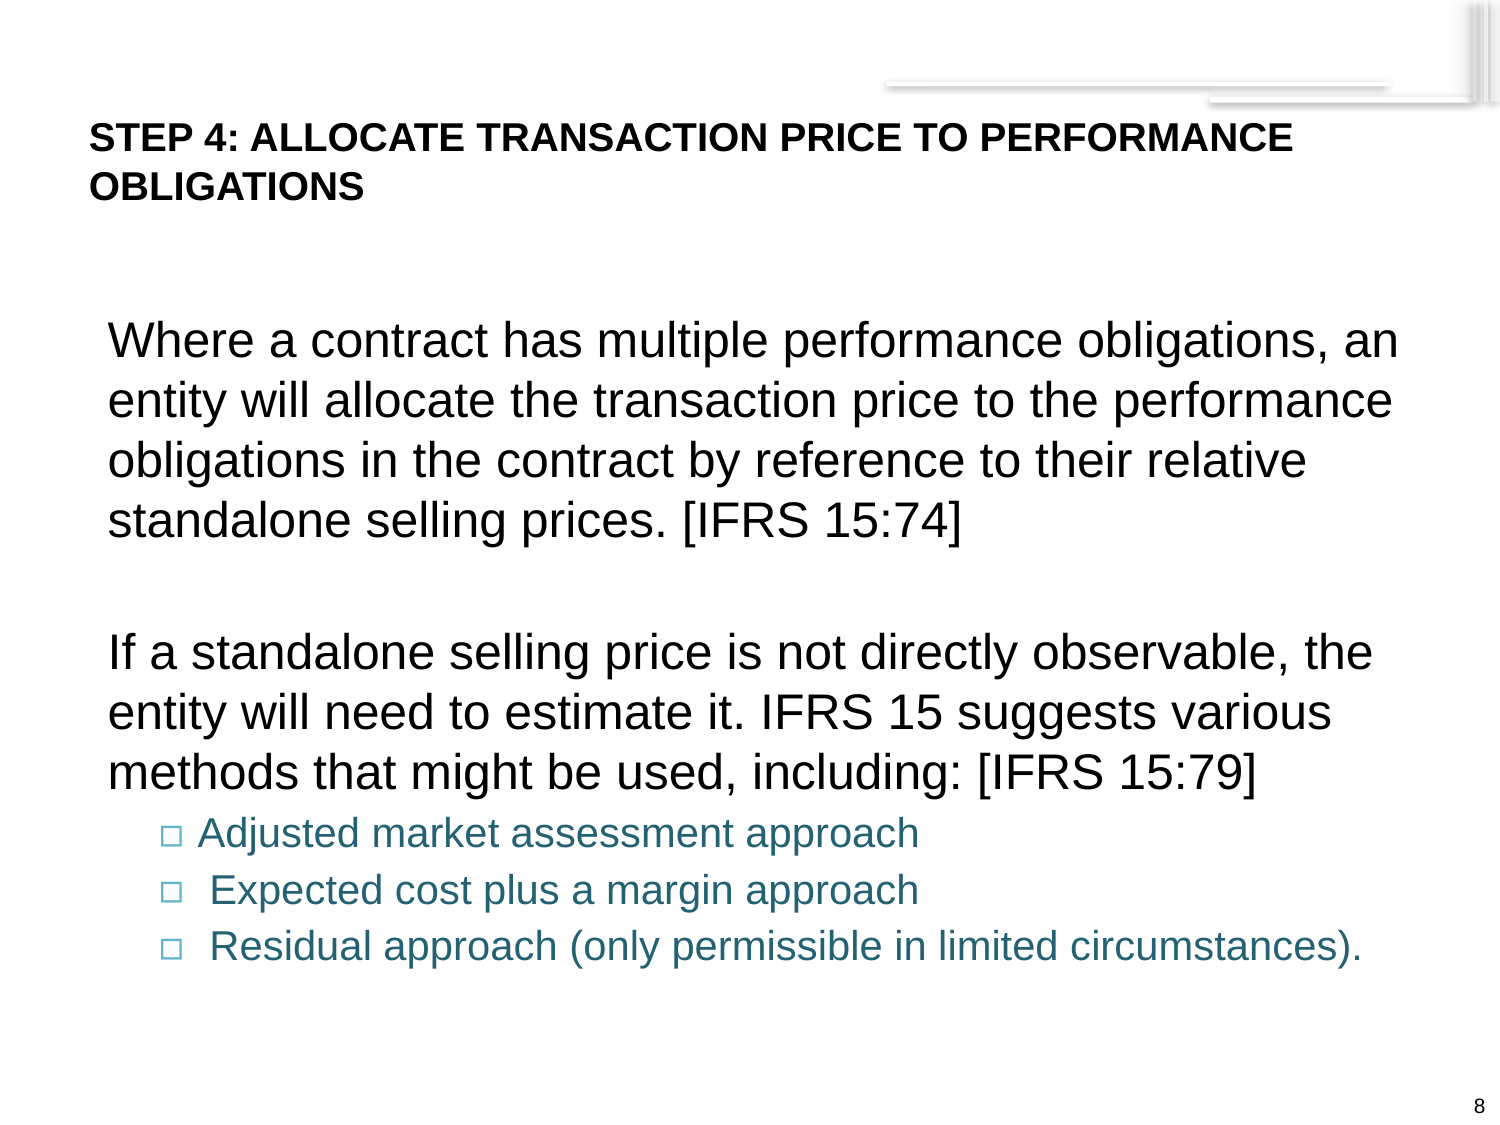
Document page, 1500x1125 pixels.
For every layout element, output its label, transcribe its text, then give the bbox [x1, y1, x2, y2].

slide_number [1137, 100, 1500, 150]
title STEP 4: ALLOCATE TRANSACTION PRICE TO PERFORMANCE OBLIGATIONS [74, 103, 1425, 216]
slide_number 8 [1374, 1065, 1500, 1125]
list Where a contract has multiple performance obligations, an entity will allocate the transaction price to the performance obligations in the contract by reference to their relative standalone selling prices. [IFRS 15:74] If a standalone selling price is not directly observable, the entity will need to estimate it. IFRS 15 suggests various methods that might be used, including: [IFRS 15:79] Adjusted market assessment approach Expected cost plus a margin approach Residual approach (only permissible in limited circumstances). [75, 299, 1425, 1010]
